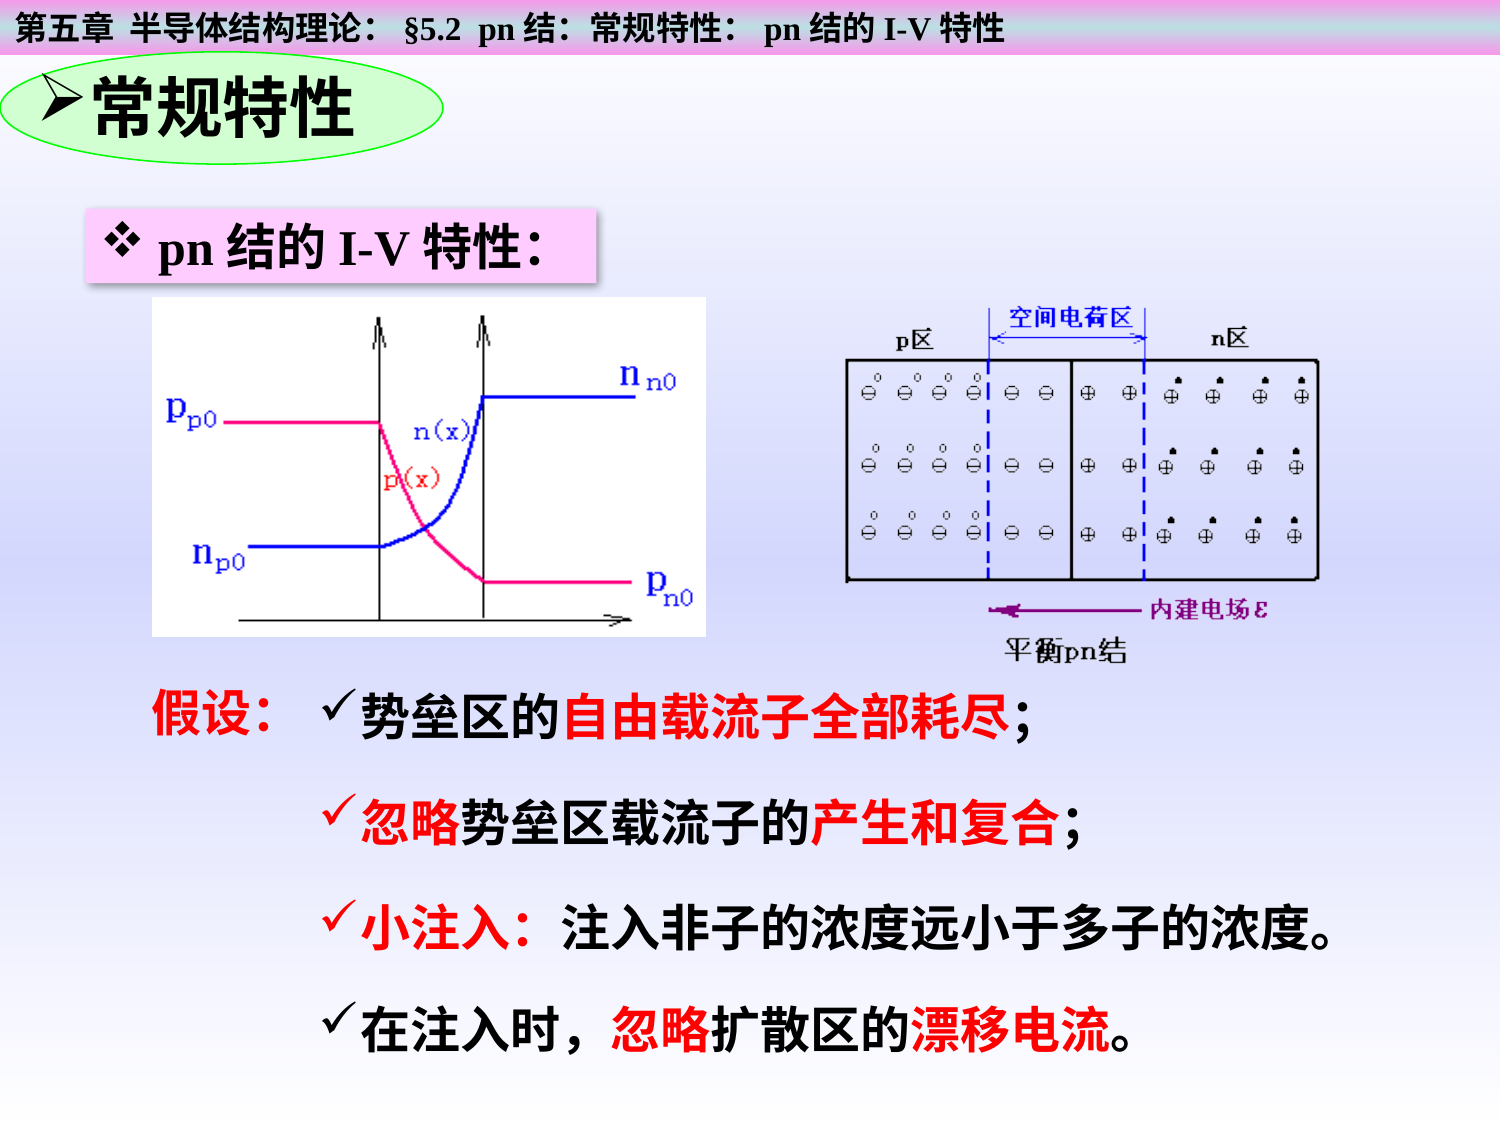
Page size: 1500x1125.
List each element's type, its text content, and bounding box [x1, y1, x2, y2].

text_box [0, 51, 444, 165]
text_box 第五章 半导体结构理论：§5.2 pn结：常规特性：pn结的I-V特性 [0, 0, 1500, 55]
picture [152, 297, 707, 638]
text_box pn结的I-V特性： [85, 208, 597, 284]
text_box 在注入时，忽略扩散区的漂移电流。 [301, 991, 1199, 1067]
text_box 小注入：注入非子的浓度远小于多子的浓度。 [301, 888, 1435, 964]
text_box 假设： [136, 674, 396, 749]
text_box 势垒区的自由载流子全部耗尽； [301, 677, 1104, 753]
picture [801, 279, 1360, 680]
text_box 忽略势垒区载流子的产生和复合； [301, 783, 1152, 859]
